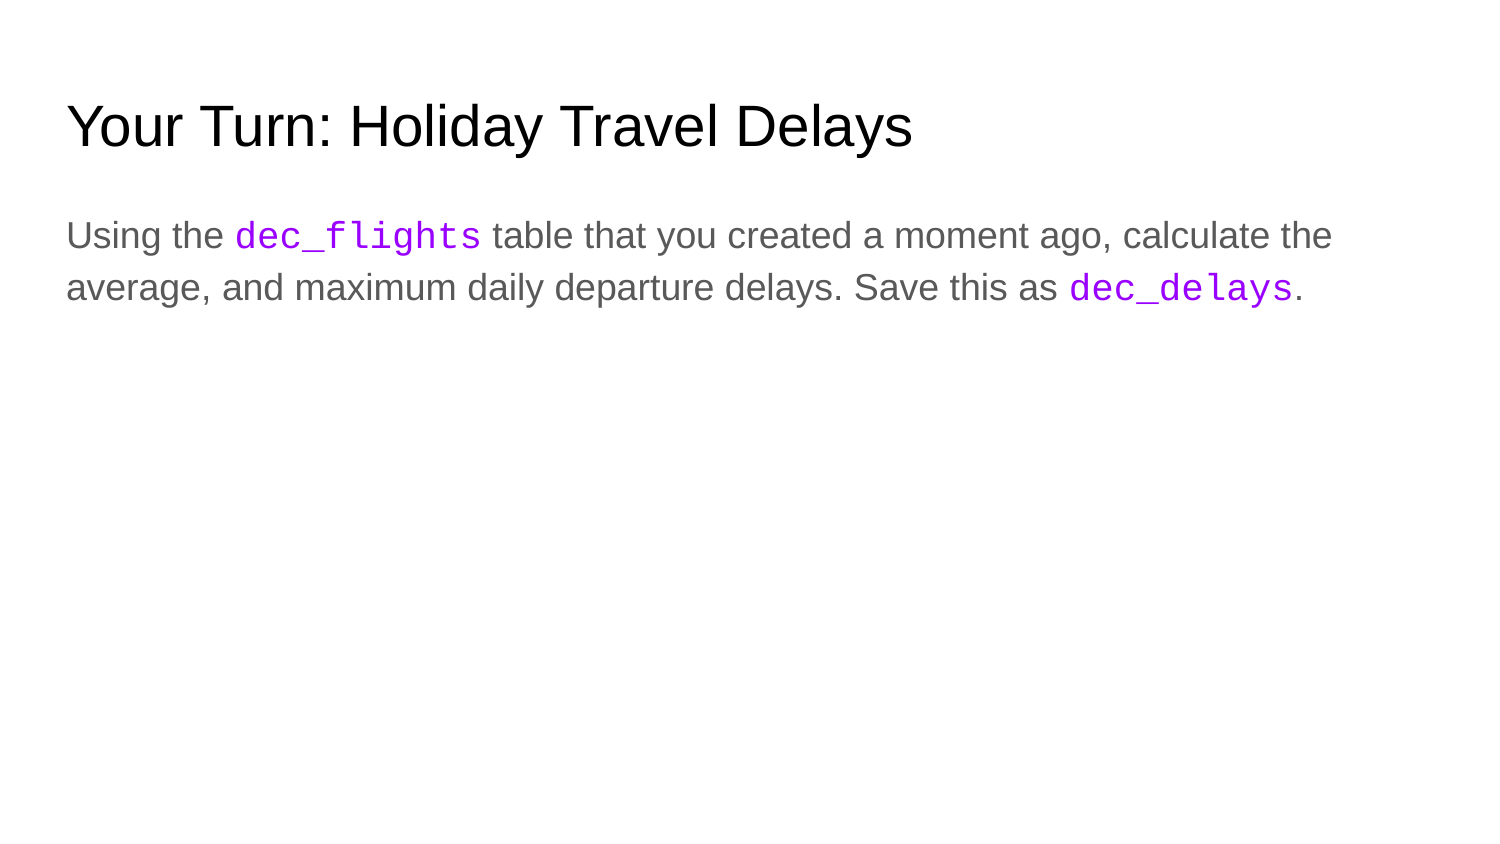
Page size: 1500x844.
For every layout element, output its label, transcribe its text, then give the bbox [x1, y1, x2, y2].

title Your Turn: Holiday Travel Delays [51, 72, 1449, 167]
list Using the dec_flights table that you created a moment ago, calculate the average, and maximum daily departure delays. Save this as dec_delays. [51, 189, 1449, 750]
